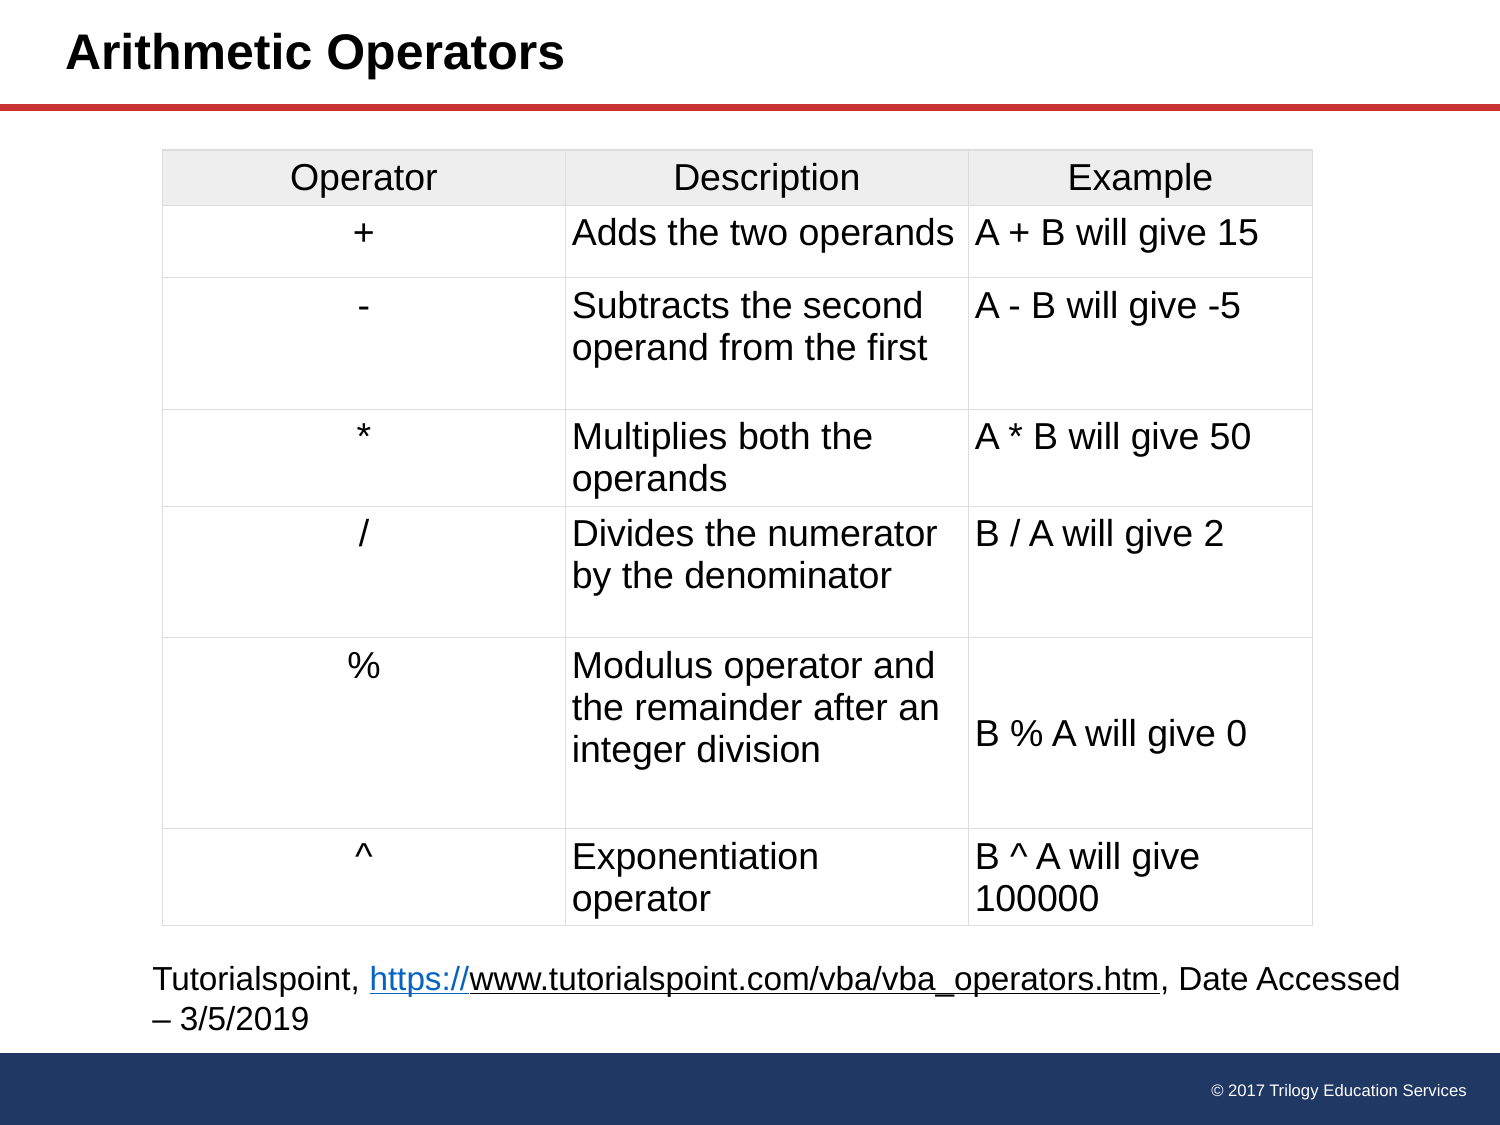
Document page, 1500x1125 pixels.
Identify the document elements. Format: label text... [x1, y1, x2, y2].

table_cell - [163, 278, 565, 409]
table_cell A * B will give 50 [969, 410, 1312, 506]
table_cell B / A will give 2 [969, 507, 1312, 637]
table_cell % [163, 638, 565, 828]
table_cell Modulus operator and the remainder after an integer division [566, 638, 968, 828]
text_box Tutorialspoint, https://www.tutorialspoint.com/vba/vba_operators.htm, Date Accessed – 3/5/2019 [137, 949, 1422, 1045]
table_header Example [969, 151, 1312, 205]
table_cell A + B will give 15 [969, 206, 1312, 277]
table_cell * [163, 410, 565, 506]
table_cell Multiplies both the operands [566, 410, 968, 506]
table_cell + [163, 206, 565, 277]
table_cell B ^ A will give 100000 [969, 829, 1312, 925]
table_cell A - B will give -5 [969, 278, 1312, 409]
table_cell ^ [163, 829, 565, 925]
table_cell Exponentiation operator [566, 829, 968, 925]
table_cell Subtracts the second operand from the first [566, 278, 968, 409]
table_header Description [566, 151, 968, 205]
title Arithmetic Operators [50, 0, 948, 108]
table_cell B % A will give 0 [969, 638, 1312, 828]
table_header Operator [163, 151, 565, 205]
table_cell / [163, 507, 565, 637]
table_cell Divides the numerator by the denominator [566, 507, 968, 637]
table_cell Adds the two operands [566, 206, 968, 277]
